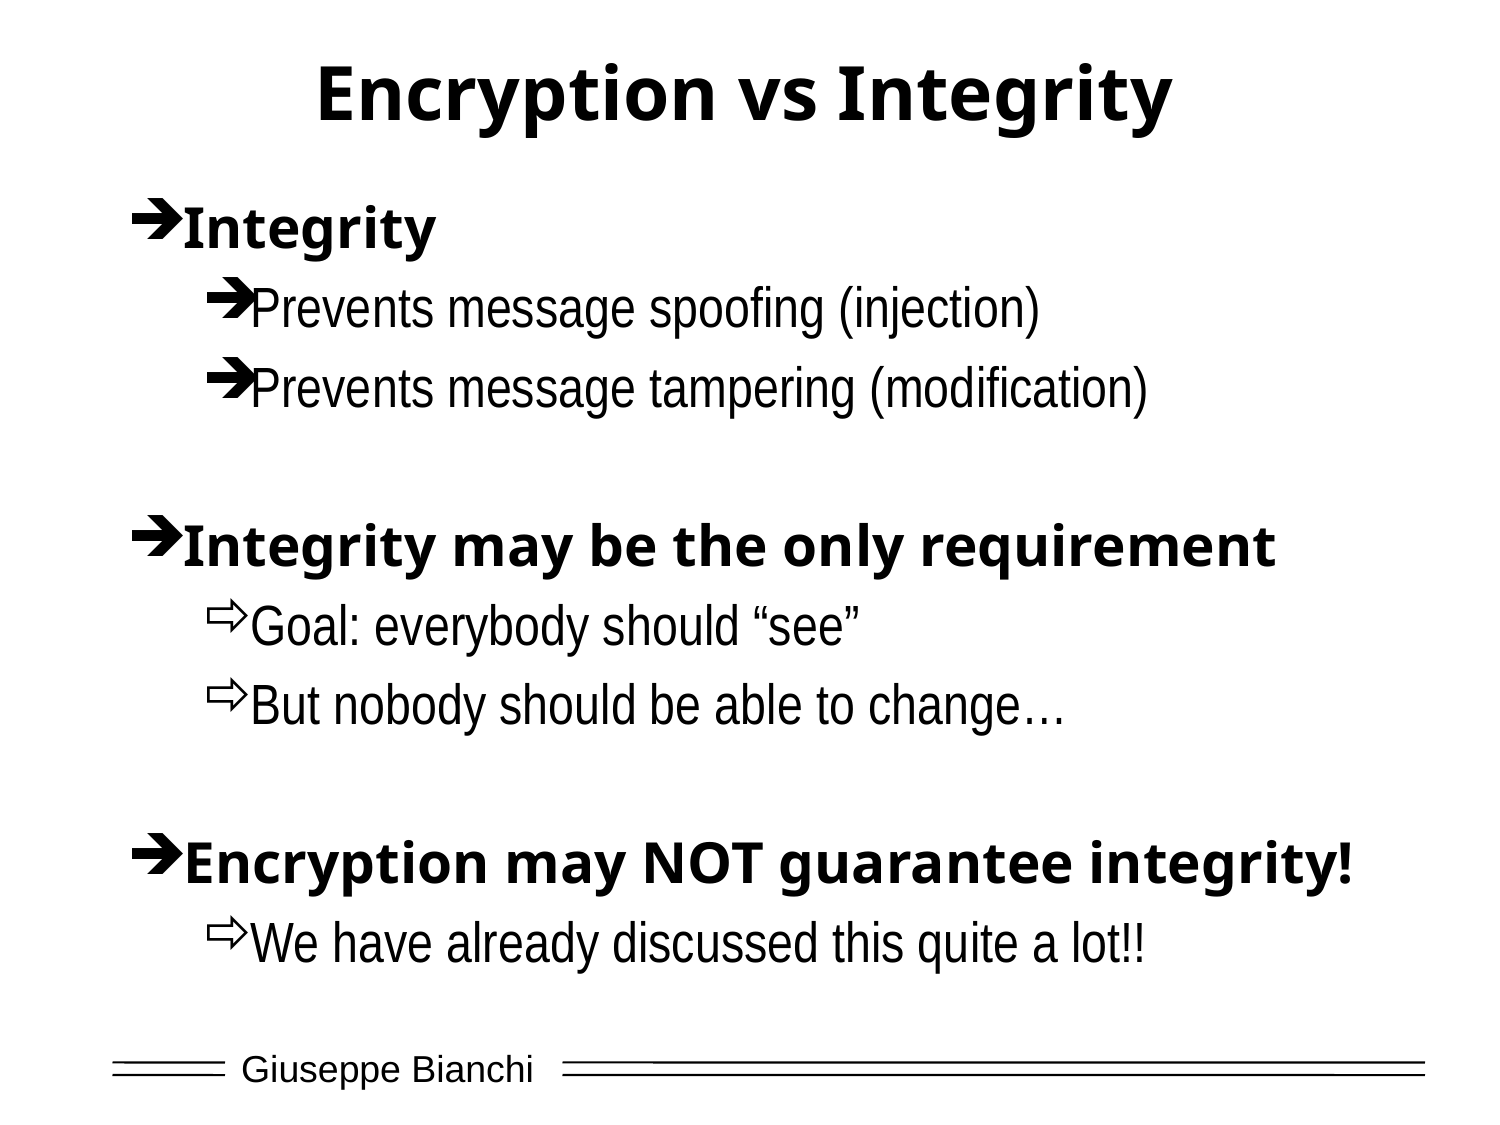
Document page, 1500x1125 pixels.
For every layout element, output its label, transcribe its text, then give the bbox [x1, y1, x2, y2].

title Encryption vs Integrity [112, 36, 1376, 144]
list Integrity Prevents message spoofing (injection) Prevents message tampering (modification) Integrity may be the only requirement Goal: everybody should “see” But nobody should be able to change… Encryption may NOT guarantee integrity! We have already discussed this quite a lot!! [112, 184, 1375, 1000]
